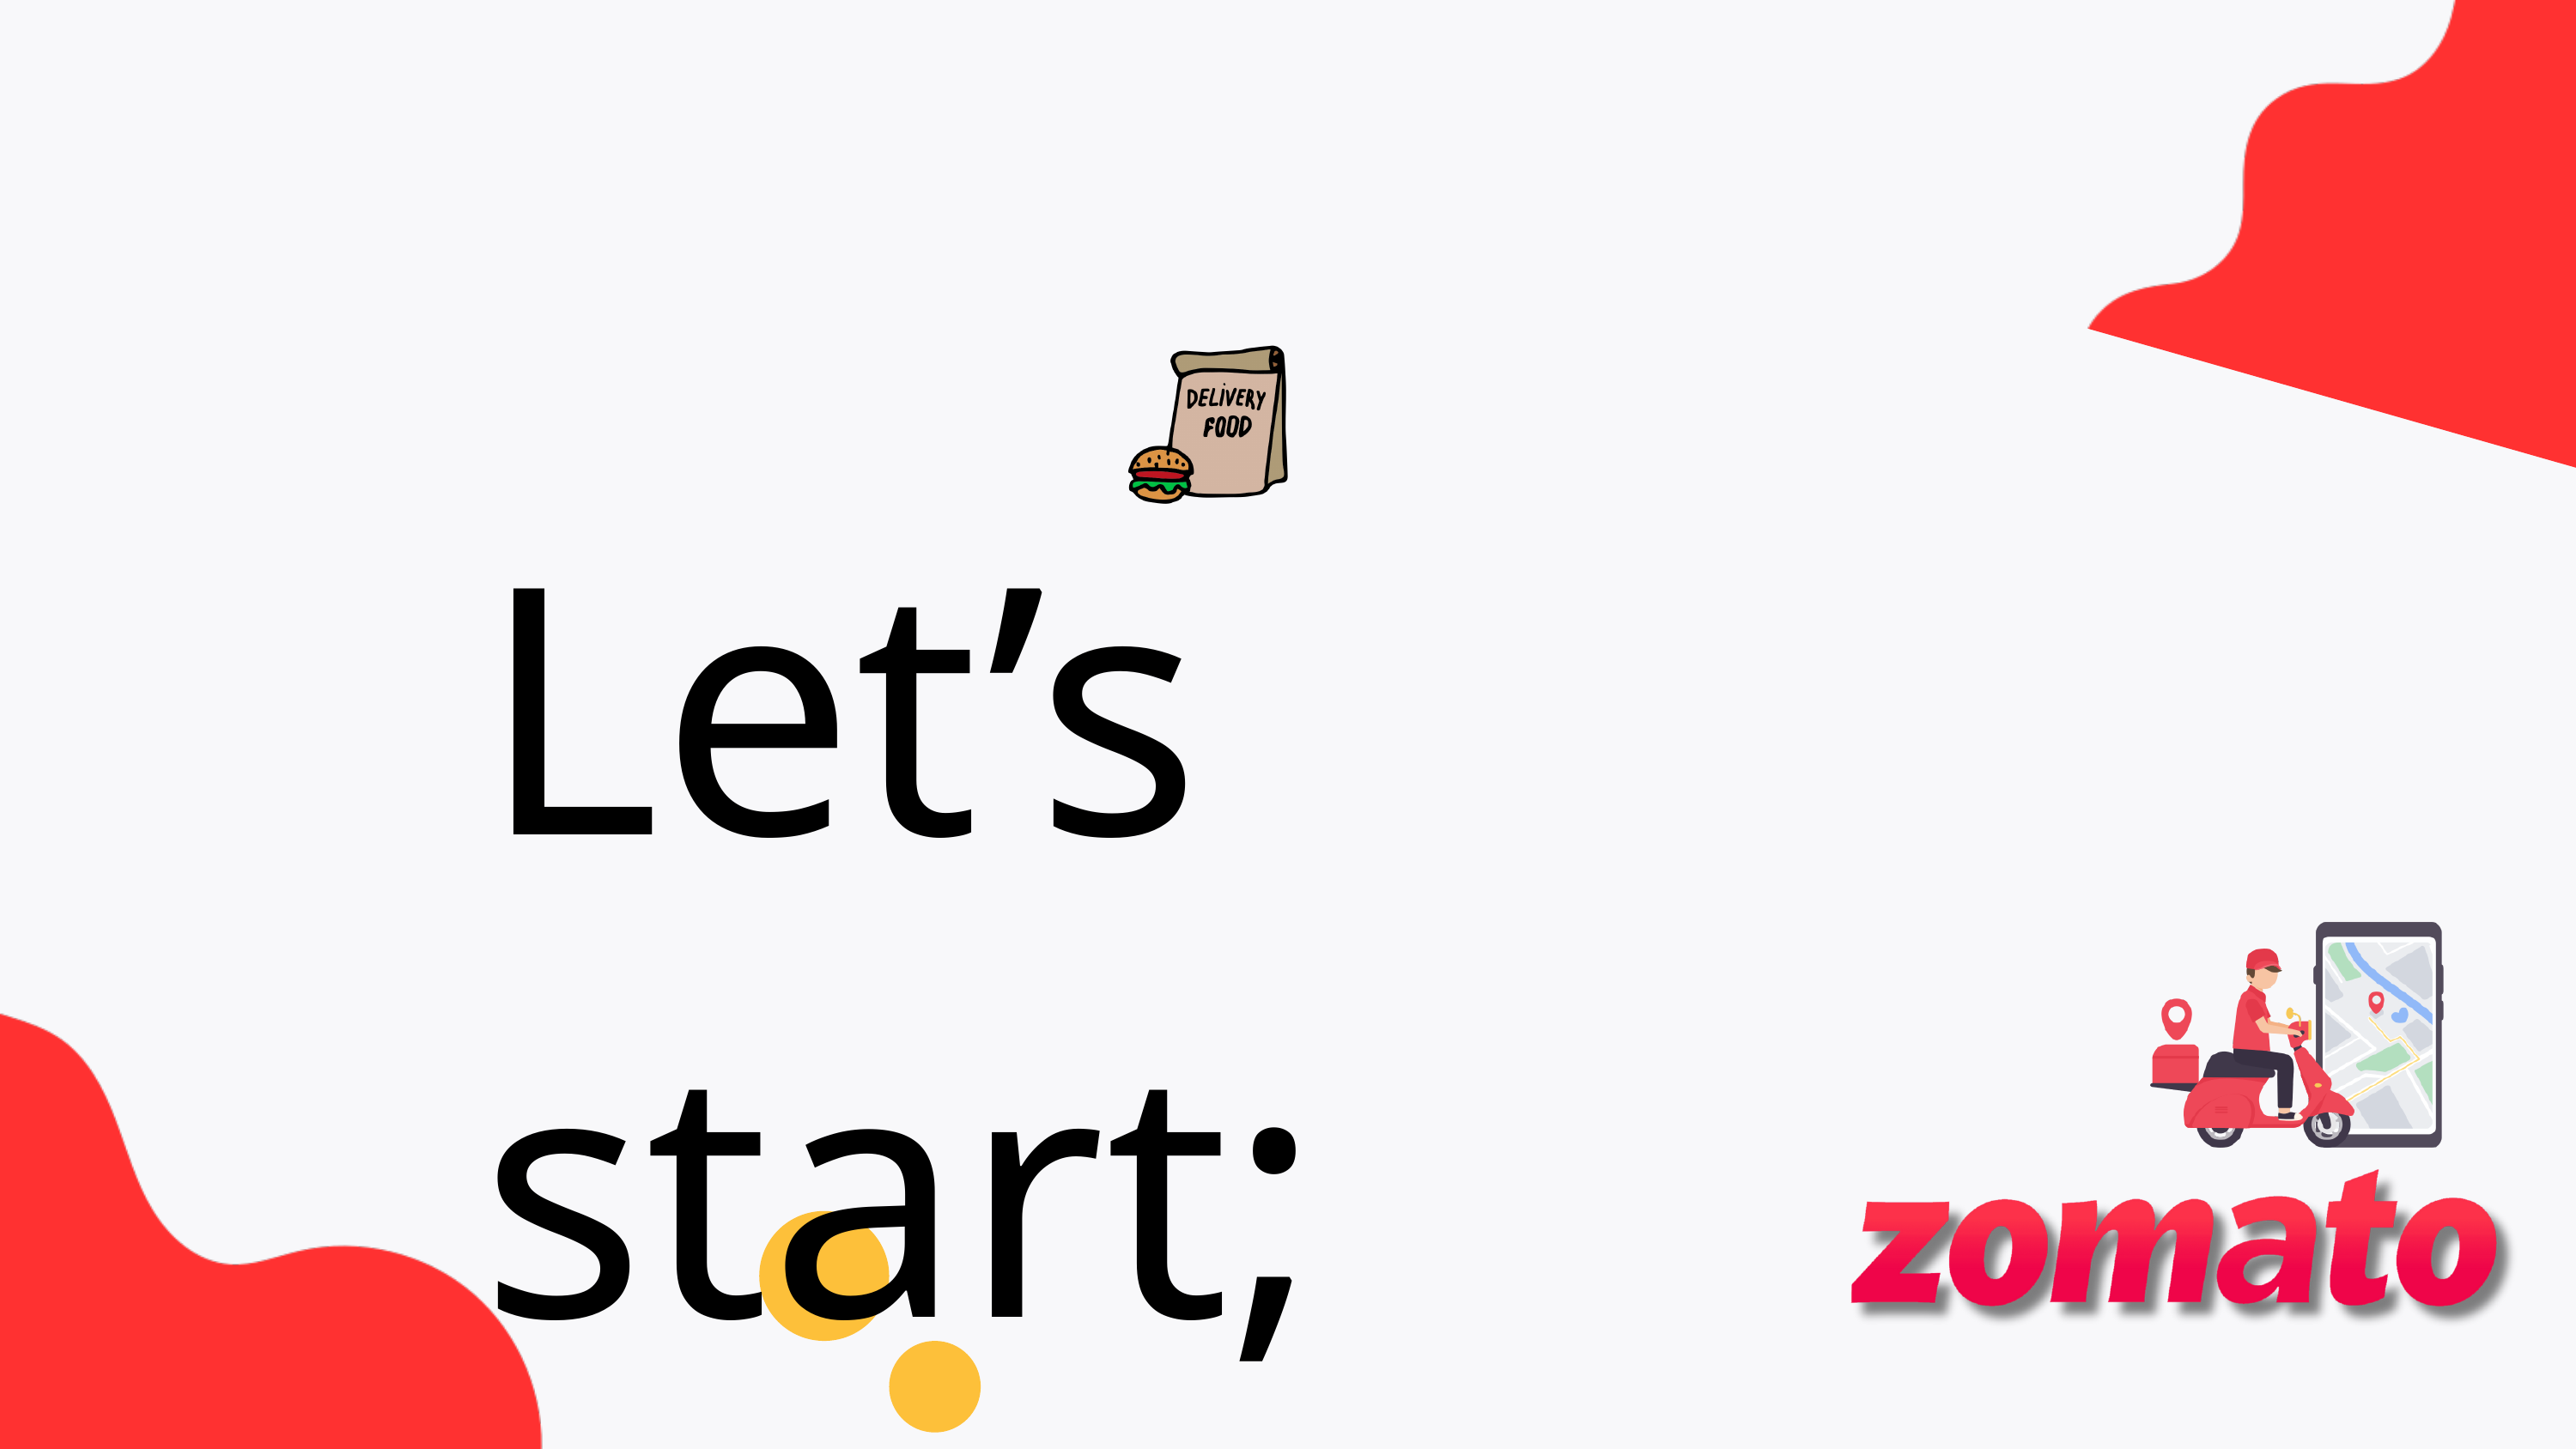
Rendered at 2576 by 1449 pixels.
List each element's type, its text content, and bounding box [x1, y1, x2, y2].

text_box [0, 873, 547, 1449]
text_box Let’s start; [480, 421, 1965, 1386]
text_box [889, 1340, 981, 1433]
text_box [2078, 0, 2576, 468]
text_box [1127, 345, 1288, 421]
text_box [2150, 922, 2444, 1148]
text_box [1831, 1050, 2539, 1449]
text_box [758, 1210, 890, 1342]
